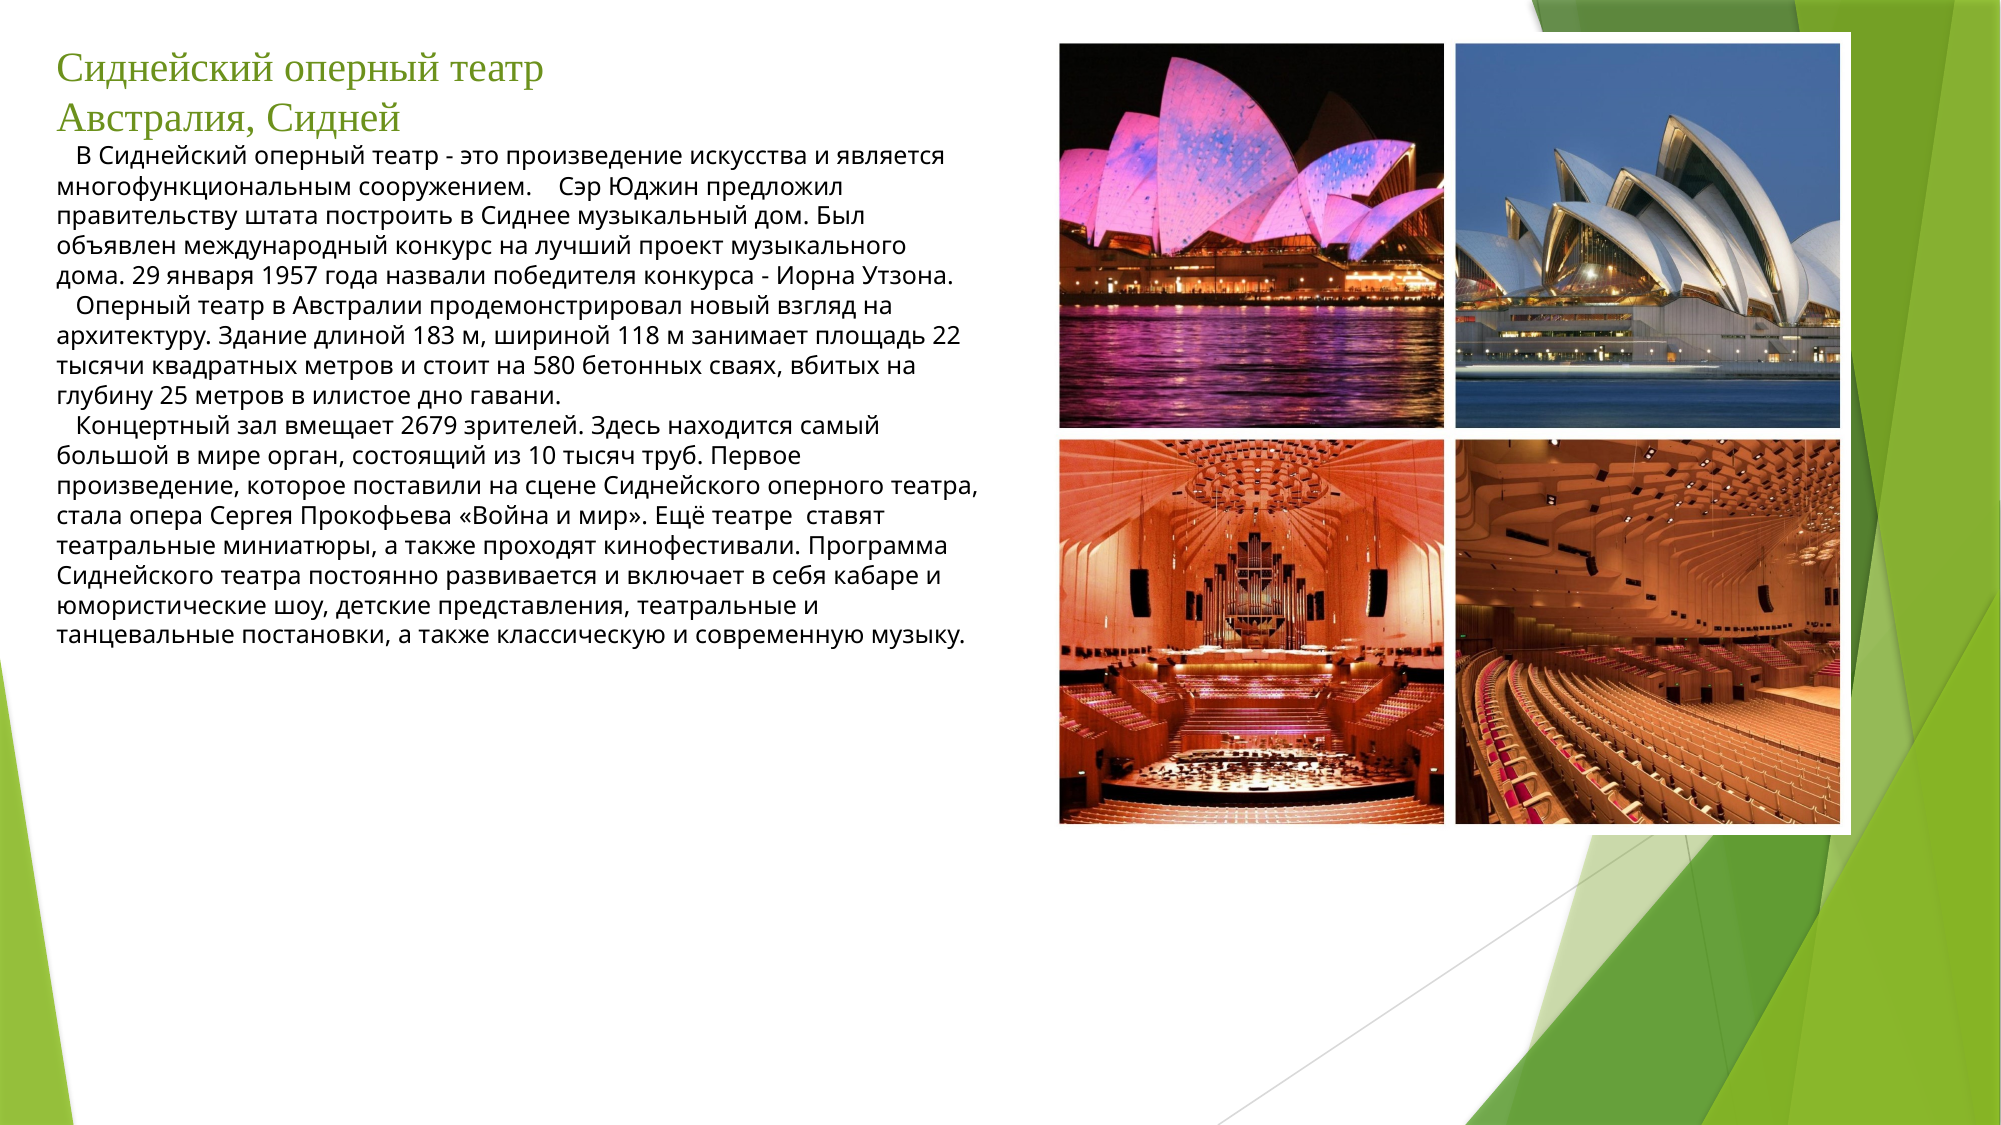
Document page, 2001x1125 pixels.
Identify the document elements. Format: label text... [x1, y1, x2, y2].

picture [1047, 32, 1852, 836]
text_box Сиднейский оперный театр Австралия, Сидней В Сиднейский оперный театр - это произведение искусства и является многофункциональным сооружением. Сэр Юджин предложил правительству штата построить в Сиднее музыкальный дом. Был объявлен международный конкурс на лучший проект музыкального дома. 29 января 1957 года назвали победителя конкурса - Иорна Утзона. Оперный театр в Австралии продемонстрировал новый взгляд на архитектуру. Здание длиной 183 м, шириной 118 м занимает площадь 22 тысячи квадратных метров и стоит на 580 бетонных сваях, вбитых на глубину 25 метров в илистое дно гавани. Концертный зал вмещает 2679 зрителей. Здесь находится самый большой в мире орган, состоящий из 10 тысяч труб. Первое произведение, которое поставили на сцене Сиднейского оперного театра, стала опера Сергея Прокофьева «Война и мир». Ещё театре ставят театральные миниатюры, а также проходят кинофестивали. Программа Сиднейского театра постоянно развивается и включает в себя кабаре и юмористические шоу, детские представления, театральные и танцевальные постановки, а также классическую и современную музыку. [41, 32, 996, 657]
